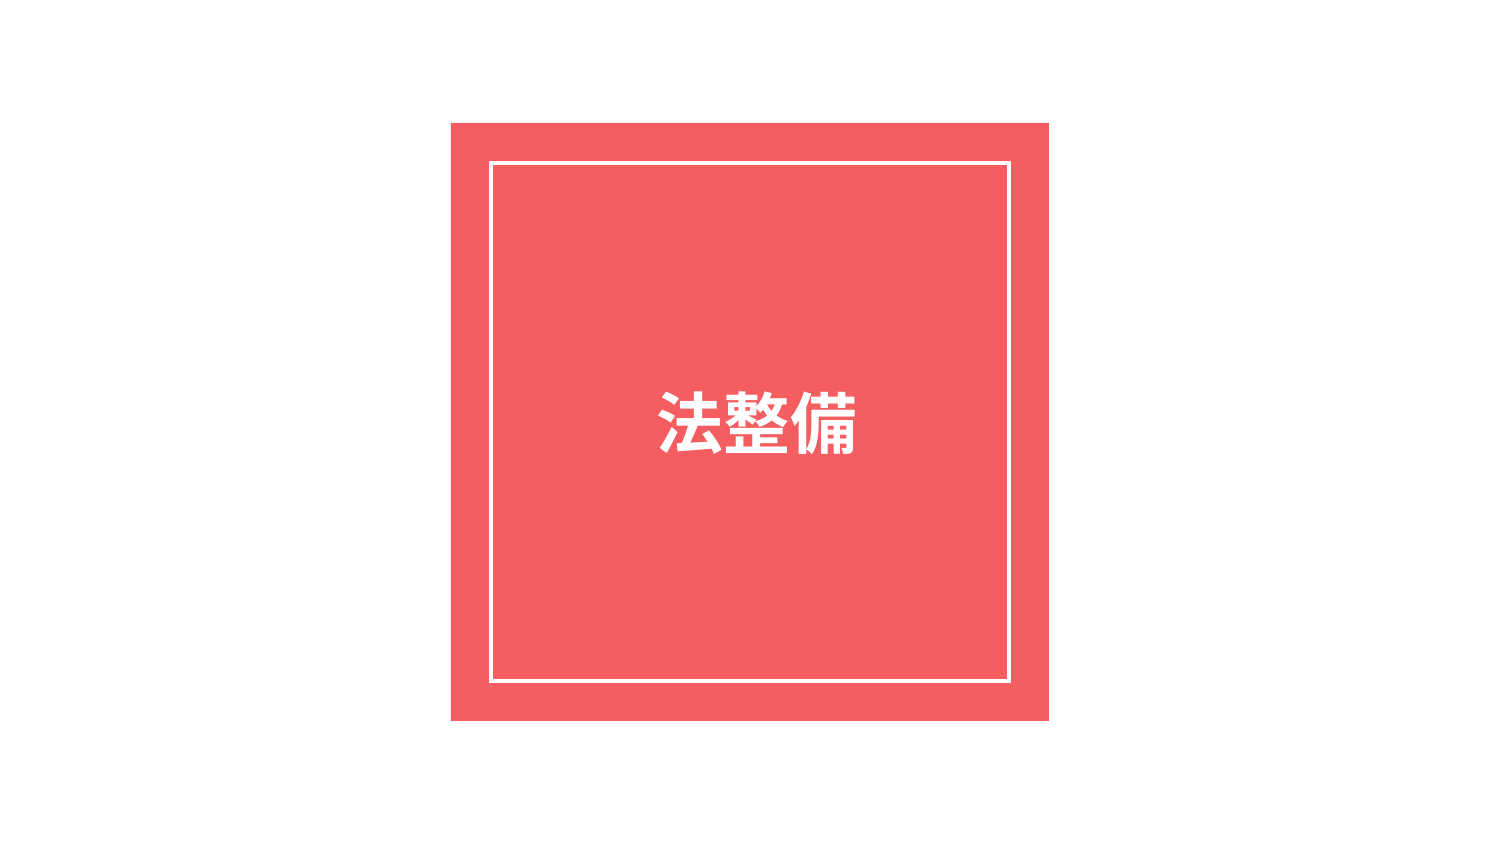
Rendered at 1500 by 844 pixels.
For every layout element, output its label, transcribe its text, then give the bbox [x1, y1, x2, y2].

title 法整備 [514, 291, 999, 552]
